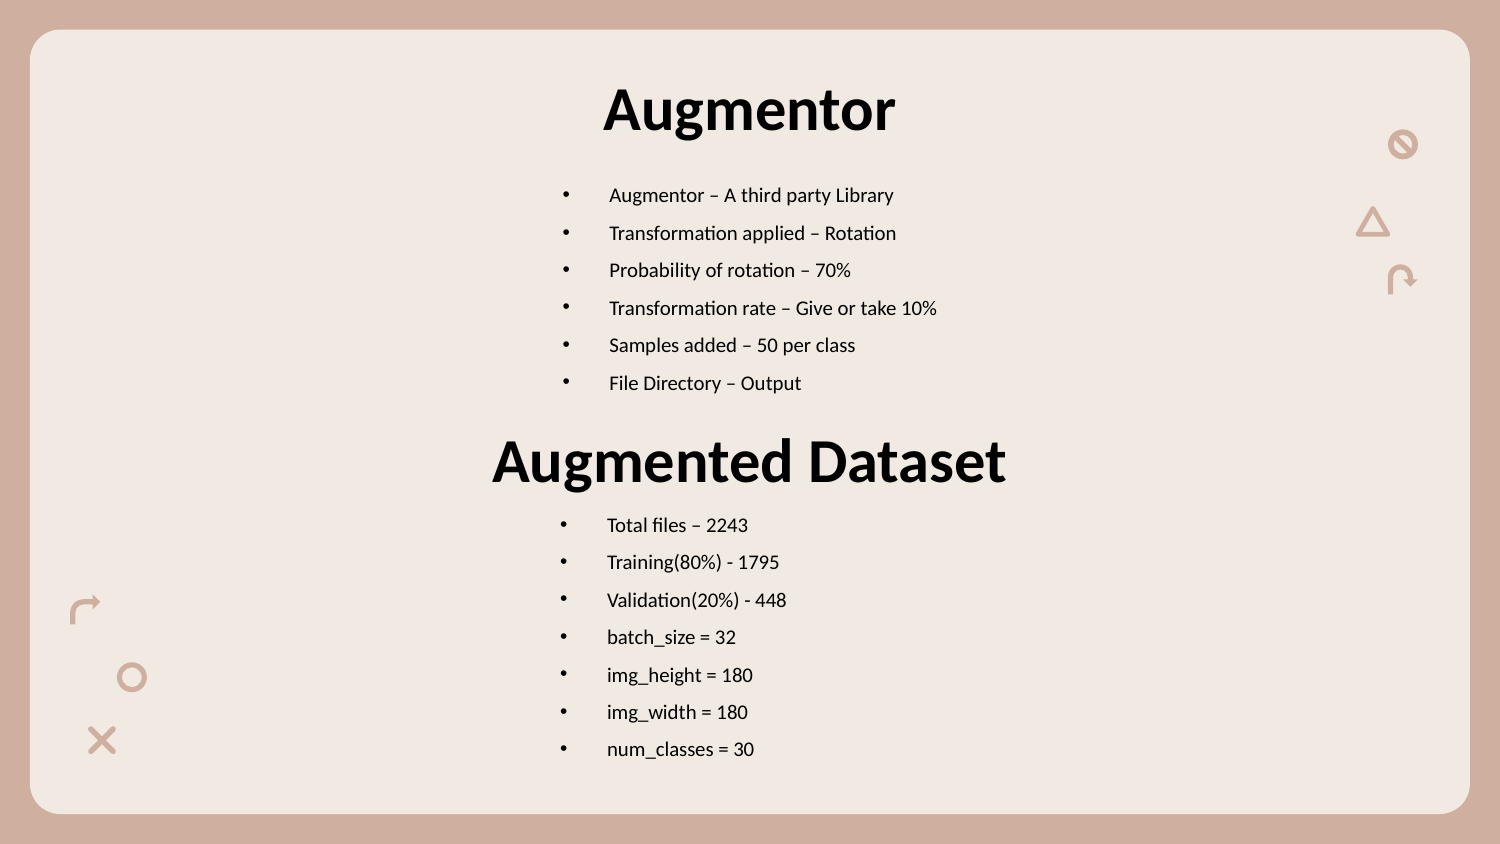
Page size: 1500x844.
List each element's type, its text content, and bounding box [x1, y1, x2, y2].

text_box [1357, 129, 1419, 295]
text_box Augmentor – A third party Library Transformation applied – Rotation Probability of rotation – 70% Transformation rate – Give or take 10% Samples added – 50 per class File Directory – Output [547, 162, 953, 402]
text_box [70, 594, 148, 756]
title Augmentor [116, 52, 1383, 158]
text_box Total files – 2243 Training(80%) - 1795 Validation(20%) - 448 batch_size = 32 img_height = 180 img_width = 180 num_classes = 30 [545, 491, 802, 769]
text_box Augmented Dataset [116, 404, 1383, 510]
